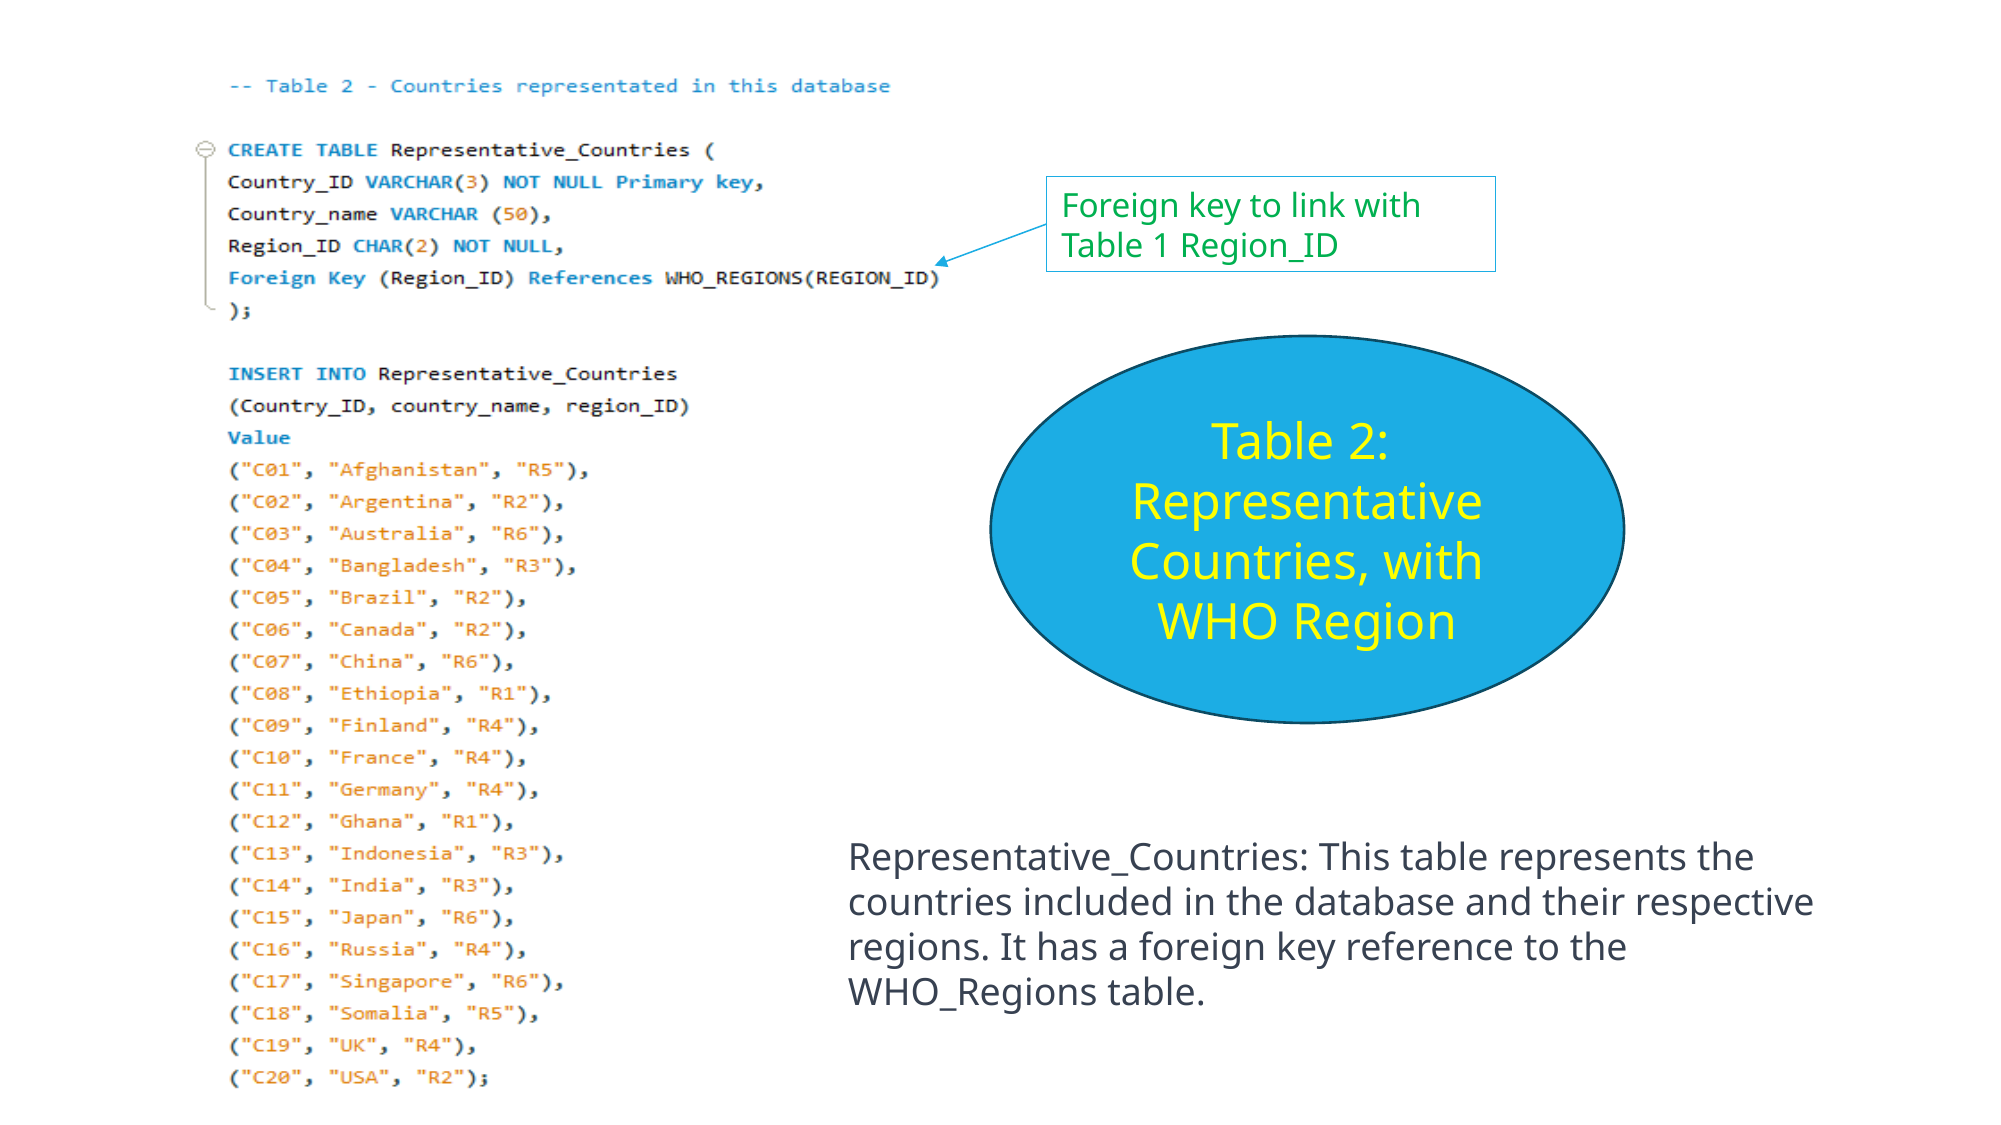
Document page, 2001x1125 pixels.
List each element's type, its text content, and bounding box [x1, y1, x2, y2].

text_box Foreign key to link with Table 1 Region_ID [1046, 176, 1496, 272]
picture [189, 61, 1001, 1105]
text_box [934, 223, 1048, 266]
text_box Representative_Countries: This table represents the countries included in the database and their respective regions. It has a foreign key reference to the WHO_Regions table. [1006, 825, 1838, 1020]
text_box Table 2: Representative Countries, with WHO Region [1006, 334, 1626, 725]
